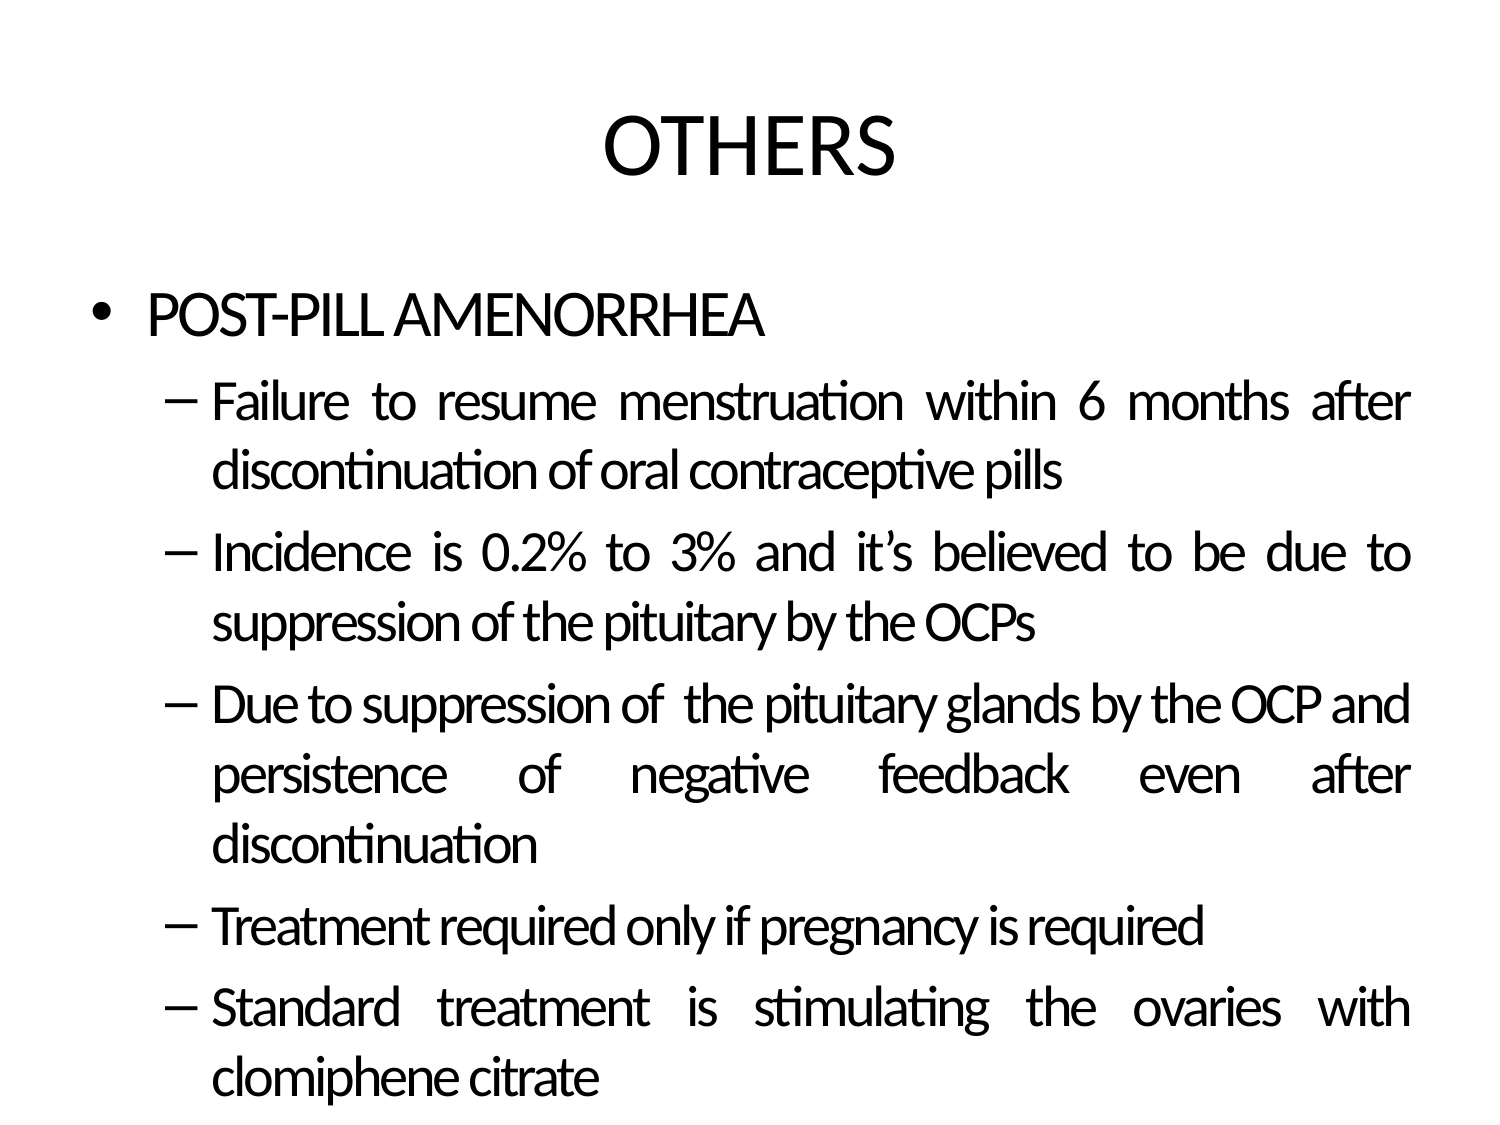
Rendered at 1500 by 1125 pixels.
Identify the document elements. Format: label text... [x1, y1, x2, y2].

list POST-PILL AMENORRHEA Failure to resume menstruation within 6 months after discontinuation of oral contraceptive pills Incidence is 0.2% to 3% and it’s believed to be due to suppression of the pituitary by the OCPs Due to suppression of the pituitary glands by the OCP and persistence of negative feedback even after discontinuation Treatment required only if pregnancy is required Standard treatment is stimulating the ovaries with clomiphene citrate [75, 262, 1425, 1125]
title OTHERS [75, 45, 1425, 233]
